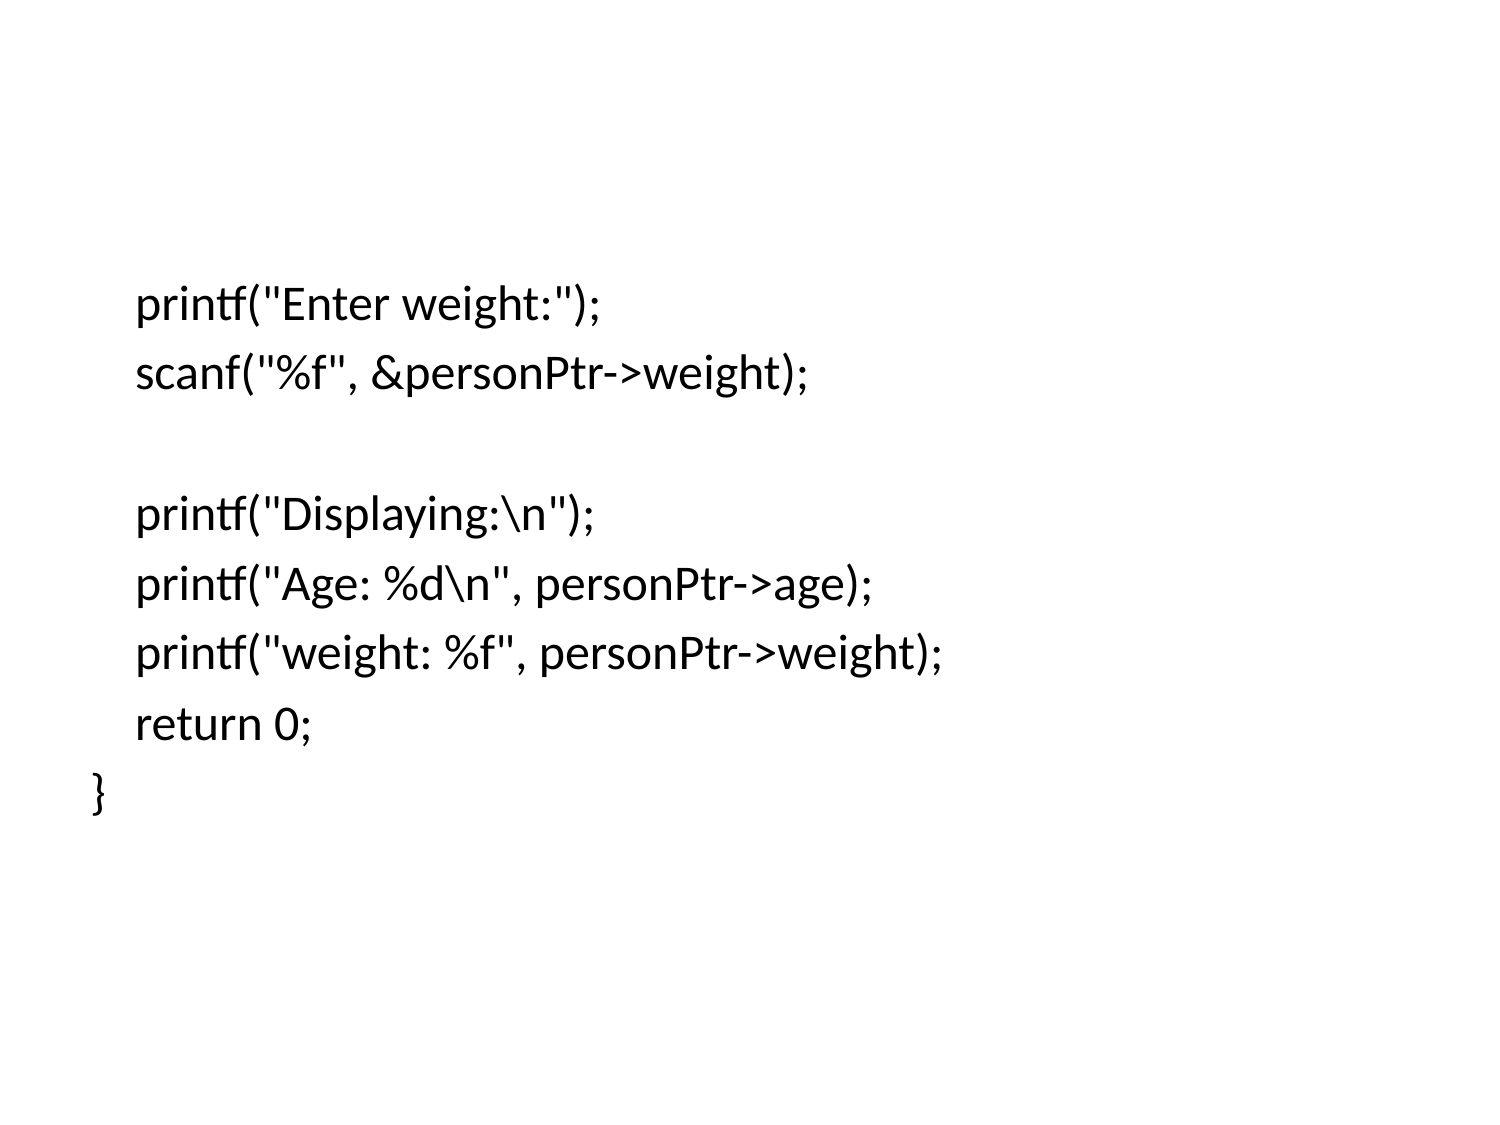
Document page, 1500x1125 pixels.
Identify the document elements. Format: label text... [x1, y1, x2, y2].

list printf("Enter weight:"); scanf("%f", &personPtr->weight); printf("Displaying:\n"); printf("Age: %d\n", personPtr->age); printf("weight: %f", personPtr->weight); return 0; } [75, 262, 1425, 1005]
